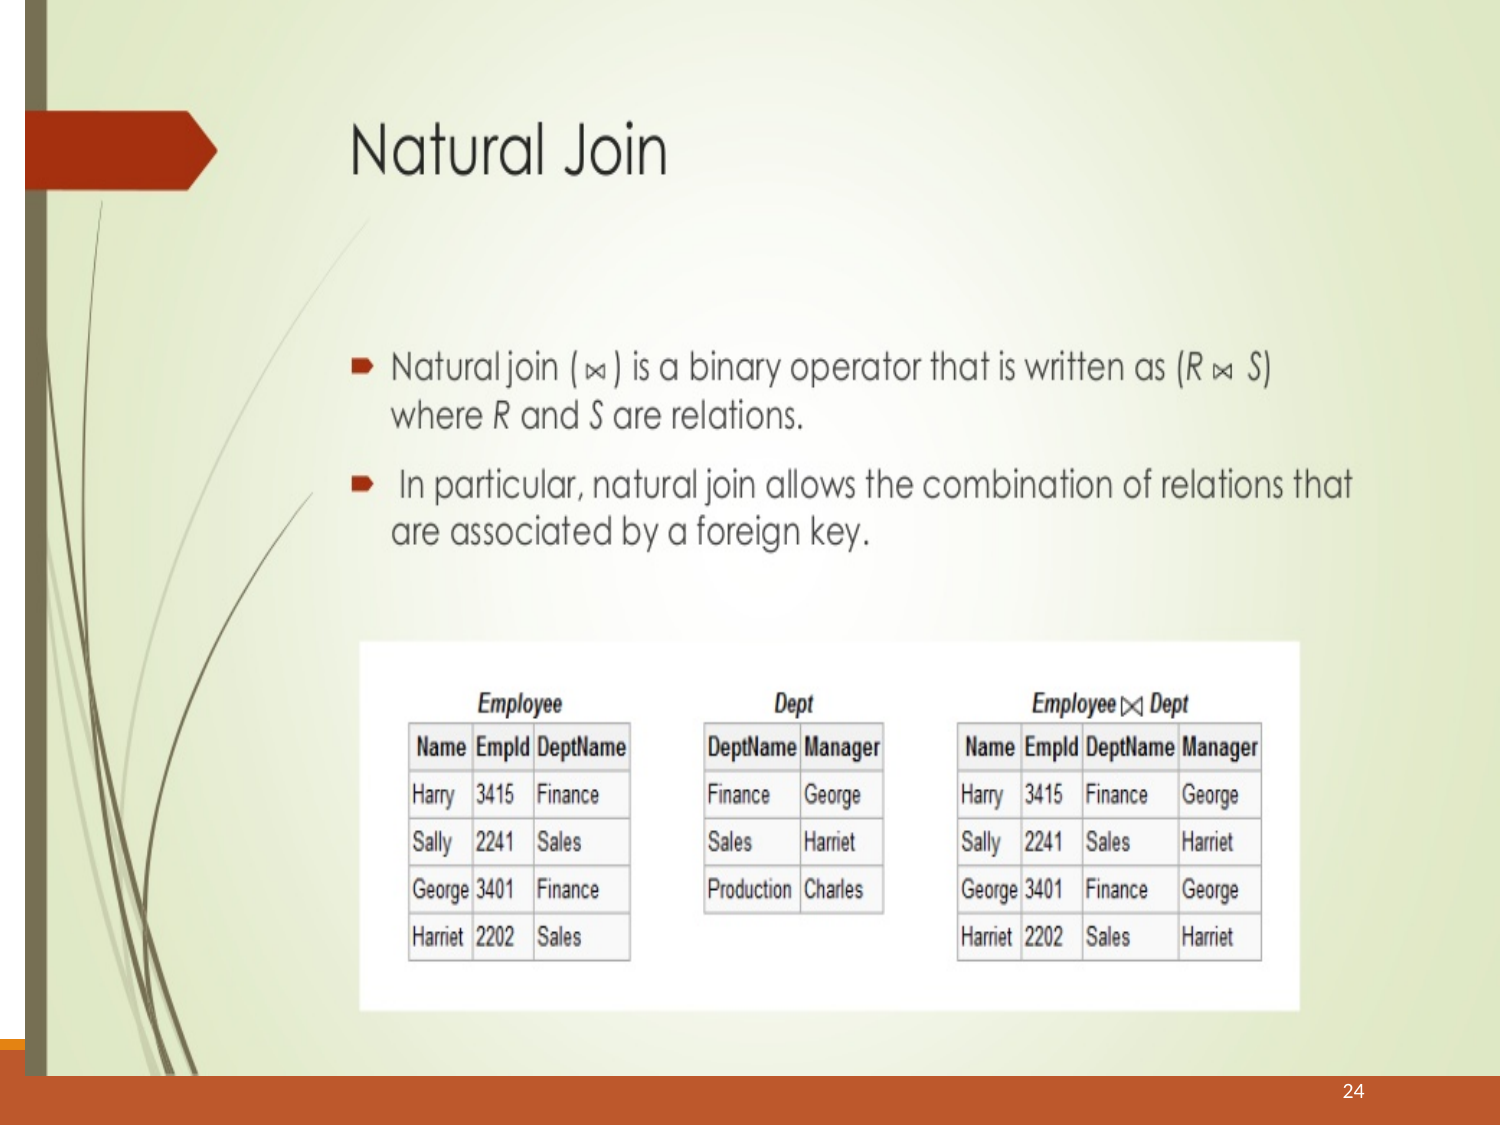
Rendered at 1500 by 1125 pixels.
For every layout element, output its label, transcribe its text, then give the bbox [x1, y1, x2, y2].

slide_number 24 [1218, 1084, 1380, 1120]
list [25, 0, 1500, 1077]
